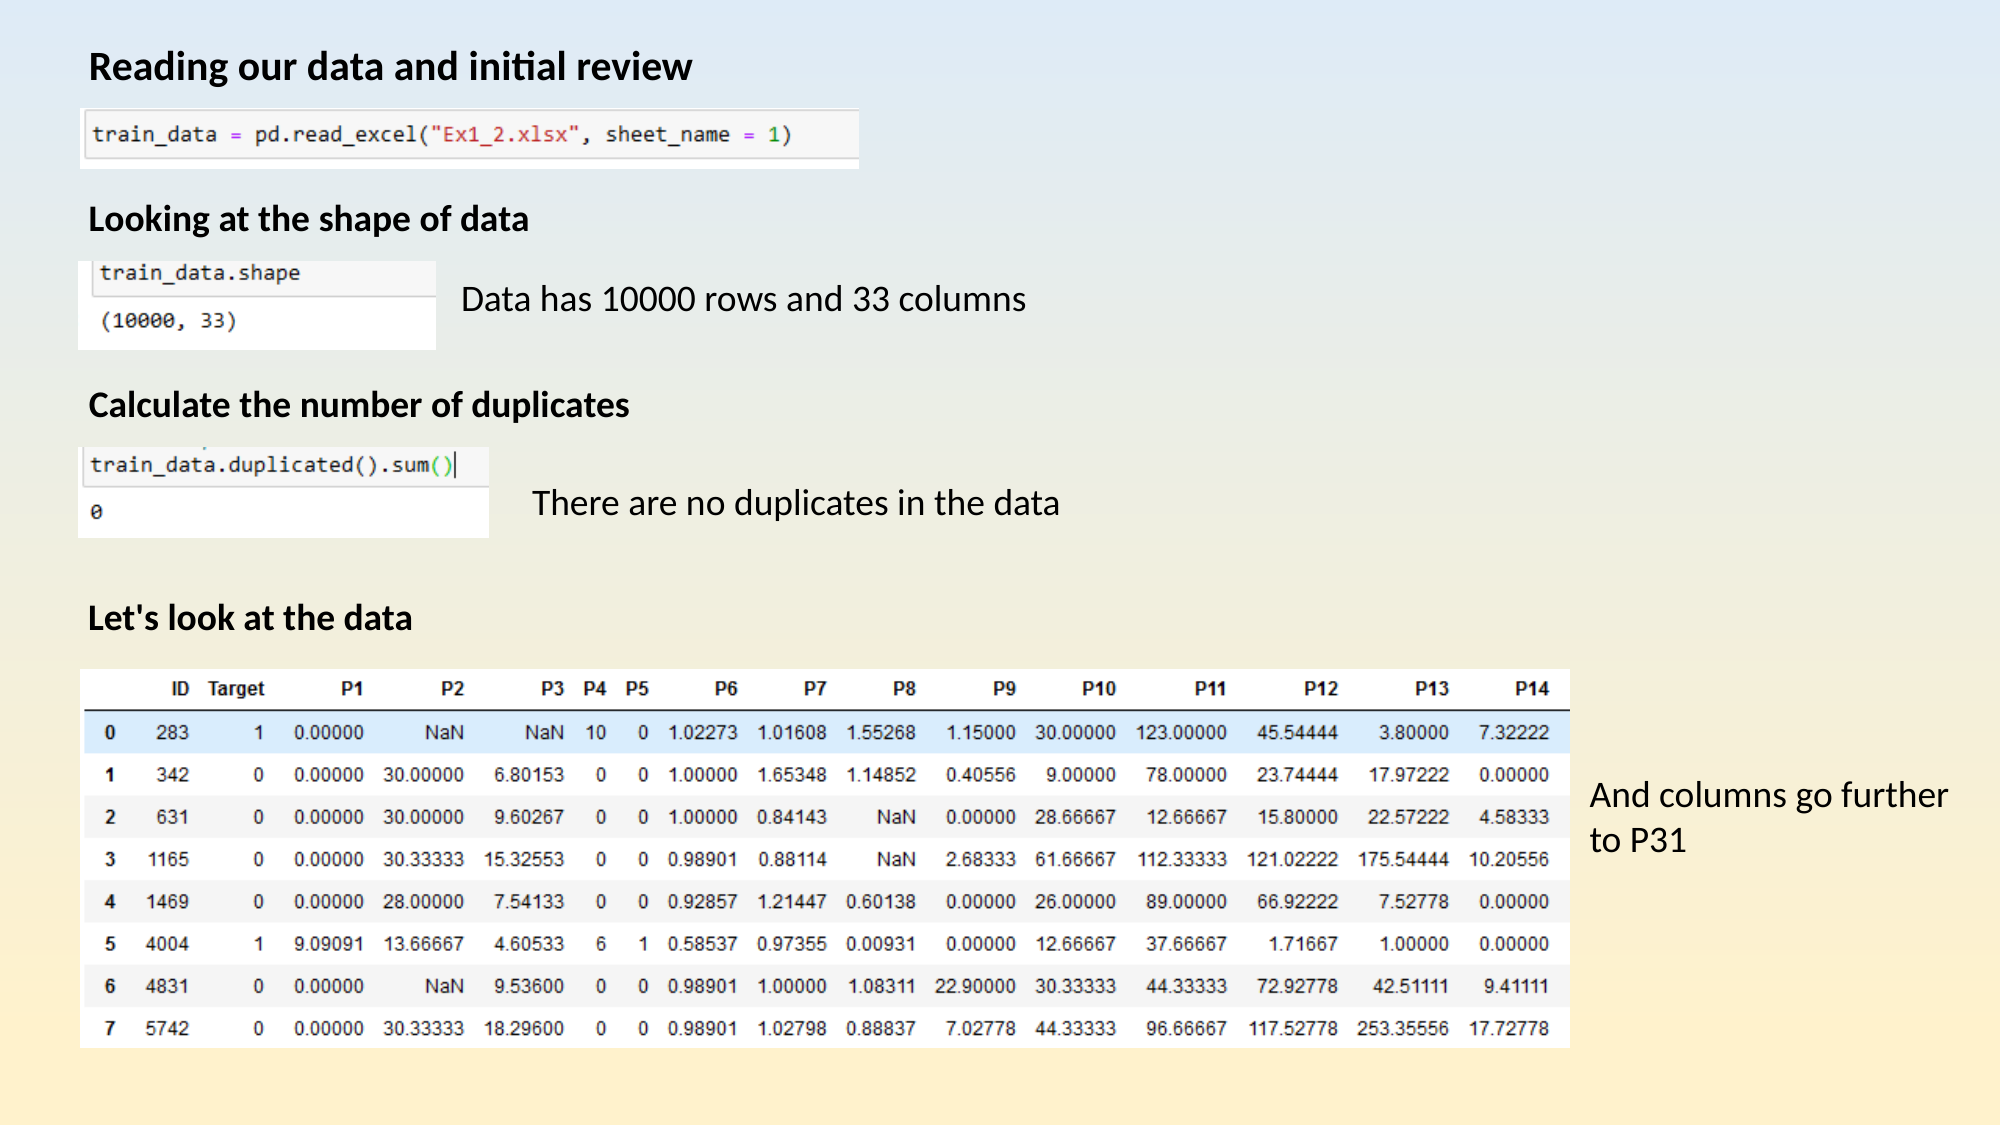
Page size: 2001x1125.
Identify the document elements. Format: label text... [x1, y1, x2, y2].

picture [80, 669, 1570, 1048]
picture [78, 447, 489, 538]
text_box Looking at the shape of data [73, 186, 545, 247]
picture [78, 261, 436, 350]
text_box Let's look at the data [73, 585, 429, 645]
text_box And columns go further to P31 [1574, 762, 1965, 867]
text_box Data has 10000 rows and 33 columns [446, 266, 1043, 372]
text_box There are no duplicates in the data [517, 470, 1077, 531]
text_box Calculate the number of duplicates [74, 372, 650, 433]
picture [80, 108, 859, 169]
subtitle Reading our data and initial review [56, 37, 726, 109]
